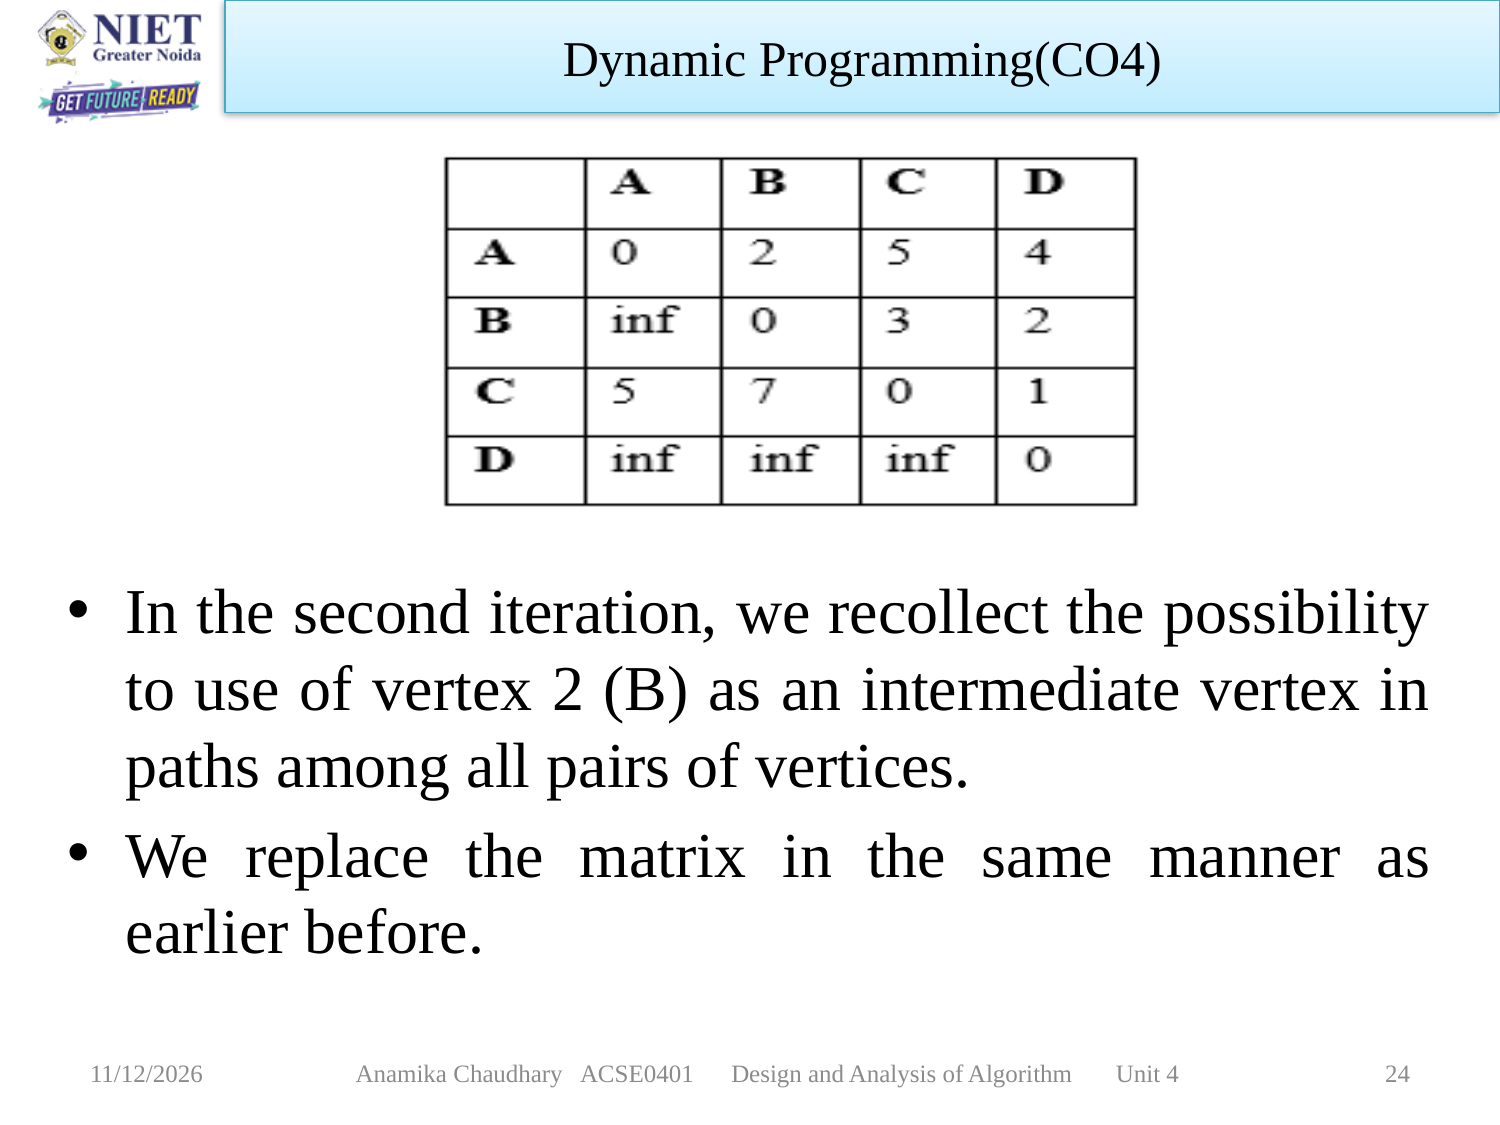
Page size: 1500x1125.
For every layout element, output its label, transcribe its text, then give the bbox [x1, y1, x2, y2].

list In the second iteration, we recollect the possibility to use of vertex 2 (B) as an intermediate vertex in paths among all pairs of vertices. We replace the matrix in the same manner as earlier before. [52, 562, 1447, 980]
text_box Dynamic Programming(CO4) [238, 0, 1500, 113]
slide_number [75, 1042, 289, 1103]
slide_number 24 [1247, 1042, 1425, 1103]
picture [383, 133, 1188, 528]
picture [0, 0, 238, 135]
footer Anamika Chaudhary ACSE0401 Design and Analysis of Algorithm Unit 4 [289, 1042, 1247, 1103]
